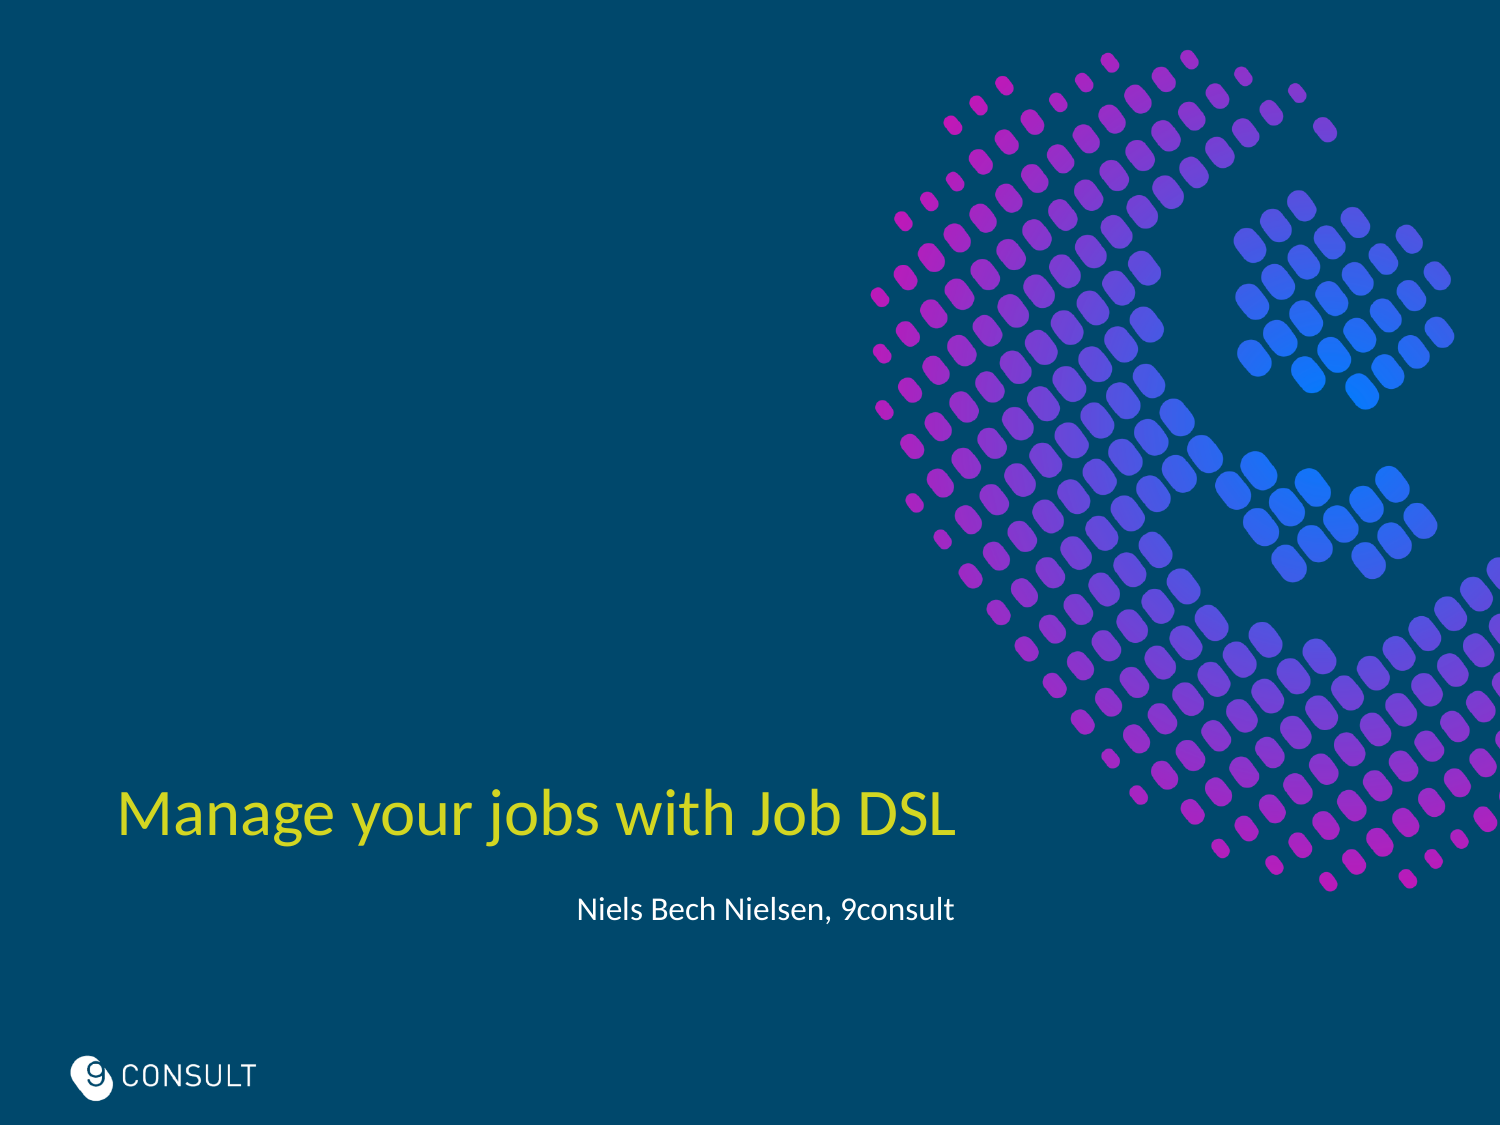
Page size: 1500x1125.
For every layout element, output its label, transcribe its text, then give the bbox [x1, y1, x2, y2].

picture [1212, 839, 1230, 858]
picture [1269, 489, 1305, 526]
picture [1089, 573, 1119, 606]
picture [1412, 674, 1442, 706]
picture [1027, 387, 1060, 421]
picture [1201, 720, 1231, 751]
picture [1198, 662, 1230, 697]
picture [946, 172, 964, 191]
picture [1260, 100, 1283, 125]
picture [1260, 209, 1291, 242]
picture [1470, 749, 1496, 777]
picture [1295, 469, 1330, 506]
picture [1298, 526, 1332, 562]
picture [923, 356, 949, 384]
picture [955, 505, 982, 534]
picture [1153, 176, 1183, 209]
picture [123, 1065, 137, 1086]
picture [1236, 284, 1269, 319]
picture [1206, 137, 1234, 168]
picture [1350, 486, 1383, 522]
picture [906, 494, 923, 512]
picture [1075, 180, 1103, 210]
picture [1128, 251, 1161, 285]
picture [1111, 496, 1144, 531]
picture [1313, 118, 1337, 142]
picture [1232, 119, 1259, 147]
picture [895, 212, 912, 231]
picture [1438, 654, 1468, 686]
picture [1029, 443, 1062, 477]
picture [1474, 807, 1497, 832]
picture [1303, 639, 1336, 674]
picture [1051, 311, 1083, 344]
picture [980, 485, 1009, 515]
picture [1352, 543, 1385, 579]
picture [1021, 110, 1044, 134]
picture [934, 530, 951, 549]
picture [995, 130, 1018, 154]
picture [1466, 691, 1495, 722]
picture [1036, 558, 1065, 588]
picture [1107, 383, 1140, 419]
picture [1223, 642, 1256, 677]
picture [1039, 615, 1066, 643]
picture [1050, 255, 1080, 288]
picture [1024, 275, 1054, 308]
picture [978, 428, 1007, 458]
picture [1077, 291, 1109, 325]
picture [165, 1065, 180, 1086]
picture [1451, 830, 1468, 848]
picture [1079, 347, 1112, 382]
picture [1399, 870, 1417, 888]
picture [1043, 673, 1066, 698]
picture [1266, 856, 1283, 875]
picture [987, 600, 1010, 625]
picture [927, 469, 953, 497]
picture [925, 412, 951, 441]
picture [1386, 694, 1417, 726]
picture [1125, 85, 1151, 113]
picture [1137, 476, 1170, 512]
picture [1103, 271, 1135, 305]
subtitle Niels Bech Nielsen, 9consult [70, 879, 971, 1032]
picture [1235, 67, 1252, 86]
picture [1289, 833, 1312, 858]
picture [1259, 795, 1285, 823]
picture [952, 448, 981, 478]
picture [996, 184, 1022, 212]
picture [144, 1065, 155, 1083]
picture [1152, 761, 1178, 789]
picture [1492, 672, 1500, 695]
picture [1162, 455, 1196, 492]
picture [71, 1056, 113, 1101]
picture [1130, 786, 1148, 804]
picture [1369, 244, 1398, 274]
picture [1244, 509, 1279, 546]
picture [969, 150, 992, 174]
picture [1264, 320, 1297, 356]
picture [1496, 732, 1500, 747]
picture [1170, 626, 1202, 660]
picture [1235, 816, 1258, 841]
picture [1389, 751, 1418, 781]
picture [1049, 93, 1067, 112]
picture [1370, 299, 1401, 332]
picture [1067, 652, 1094, 680]
picture [1241, 452, 1277, 490]
picture [1099, 105, 1125, 133]
picture [1148, 704, 1177, 734]
picture [1145, 646, 1176, 679]
picture [1341, 207, 1370, 237]
picture [242, 1065, 255, 1086]
picture [1206, 778, 1232, 806]
picture [1277, 659, 1310, 694]
picture [1342, 262, 1373, 295]
picture [1187, 435, 1223, 473]
picture [901, 434, 924, 458]
picture [1160, 399, 1194, 436]
picture [1316, 282, 1348, 316]
picture [1133, 364, 1165, 398]
picture [1181, 799, 1204, 824]
picture [1206, 84, 1229, 108]
picture [1344, 318, 1376, 352]
picture [1152, 67, 1175, 92]
picture [1425, 317, 1454, 347]
picture [1092, 631, 1121, 661]
picture [1124, 725, 1150, 753]
picture [1331, 676, 1364, 710]
picture [1238, 340, 1271, 376]
picture [1255, 737, 1284, 768]
picture [1033, 500, 1063, 533]
picture [1262, 264, 1295, 299]
picture [1396, 225, 1422, 253]
picture [1102, 749, 1119, 768]
picture [896, 322, 919, 346]
picture [1290, 301, 1323, 336]
picture [1398, 336, 1429, 368]
picture [186, 1065, 200, 1086]
picture [1272, 545, 1306, 582]
picture [1176, 741, 1205, 771]
picture [1318, 337, 1351, 372]
picture [1126, 141, 1155, 171]
picture [1127, 195, 1158, 228]
picture [1281, 716, 1311, 749]
picture [1415, 731, 1444, 761]
picture [1055, 423, 1088, 458]
picture [1288, 245, 1320, 279]
picture [1313, 812, 1339, 839]
picture [1346, 374, 1379, 409]
picture [1335, 733, 1365, 766]
picture [1142, 589, 1174, 623]
picture [970, 96, 987, 115]
picture [1075, 73, 1093, 92]
picture [1441, 711, 1469, 742]
picture [1173, 683, 1204, 716]
picture [1357, 656, 1389, 690]
picture [1360, 713, 1391, 746]
picture [1230, 757, 1259, 787]
picture [1216, 472, 1251, 509]
picture [1376, 466, 1409, 502]
picture [1464, 634, 1494, 667]
picture [1181, 50, 1198, 69]
picture [1120, 667, 1149, 697]
picture [228, 1065, 240, 1086]
picture [1180, 157, 1209, 188]
picture [1135, 419, 1168, 455]
picture [1117, 610, 1148, 643]
picture [920, 300, 947, 328]
picture [1306, 696, 1338, 729]
picture [1114, 553, 1146, 587]
picture [1252, 679, 1284, 713]
picture [1404, 504, 1437, 538]
picture [920, 192, 938, 211]
picture [1022, 165, 1048, 192]
picture [1425, 850, 1443, 869]
picture [1058, 480, 1090, 514]
picture [1367, 828, 1393, 856]
picture [1064, 594, 1093, 624]
picture [1130, 307, 1164, 342]
picture [1105, 327, 1138, 362]
picture [1314, 226, 1345, 259]
picture [1002, 407, 1033, 440]
picture [1005, 464, 1035, 496]
picture [1049, 200, 1077, 231]
picture [147, 1068, 158, 1086]
picture [948, 335, 976, 366]
picture [1489, 614, 1500, 643]
picture [1139, 532, 1172, 568]
picture [1015, 637, 1038, 661]
picture [1292, 357, 1325, 393]
picture [1008, 521, 1037, 551]
picture [1047, 145, 1074, 173]
picture [1324, 506, 1358, 542]
picture [1460, 577, 1493, 611]
picture [983, 542, 1010, 570]
picture [894, 265, 917, 290]
picture [1011, 579, 1037, 607]
picture [1075, 235, 1106, 268]
picture [959, 564, 982, 588]
picture [1086, 516, 1118, 550]
picture [996, 76, 1013, 95]
picture [1053, 367, 1086, 402]
picture [976, 372, 1004, 402]
picture [1288, 84, 1306, 102]
picture [873, 344, 891, 363]
picture [950, 392, 978, 422]
picture [1487, 558, 1500, 588]
picture [1372, 355, 1404, 389]
picture [1309, 754, 1338, 784]
picture [1083, 459, 1117, 495]
picture [871, 288, 889, 307]
picture [998, 294, 1029, 327]
picture [1378, 523, 1411, 559]
picture [1195, 605, 1228, 641]
picture [1419, 788, 1445, 817]
picture [1100, 160, 1129, 191]
picture [1234, 228, 1266, 263]
picture [997, 239, 1026, 269]
picture [90, 1064, 101, 1075]
picture [973, 315, 1002, 346]
picture [1284, 774, 1312, 804]
picture [1343, 850, 1366, 874]
picture [876, 401, 893, 420]
title Manage your jobs with Job DSL [70, 761, 973, 868]
picture [1424, 262, 1450, 290]
picture [1060, 537, 1091, 570]
picture [1101, 53, 1119, 72]
picture [1152, 120, 1181, 151]
picture [918, 244, 945, 271]
picture [206, 1065, 220, 1086]
picture [944, 224, 970, 252]
picture [1337, 790, 1366, 821]
picture [1393, 808, 1419, 837]
picture [944, 116, 962, 134]
picture [1320, 872, 1337, 891]
picture [1023, 220, 1052, 250]
picture [1000, 351, 1031, 383]
picture [970, 204, 996, 232]
picture [1167, 569, 1200, 604]
picture [971, 260, 1000, 290]
picture [1288, 191, 1316, 221]
picture [945, 279, 974, 310]
picture [1227, 700, 1257, 732]
picture [1397, 281, 1426, 311]
picture [1444, 769, 1471, 797]
picture [898, 378, 922, 402]
picture [1249, 623, 1282, 657]
picture [1025, 330, 1057, 364]
picture [1363, 771, 1392, 801]
picture [1101, 215, 1132, 248]
picture [1071, 710, 1095, 734]
picture [1095, 688, 1122, 716]
picture [1073, 125, 1099, 153]
picture [1109, 439, 1142, 475]
picture [1178, 102, 1205, 130]
picture [1409, 616, 1441, 650]
picture [1435, 597, 1467, 631]
picture [1081, 403, 1114, 438]
picture [1383, 636, 1415, 670]
